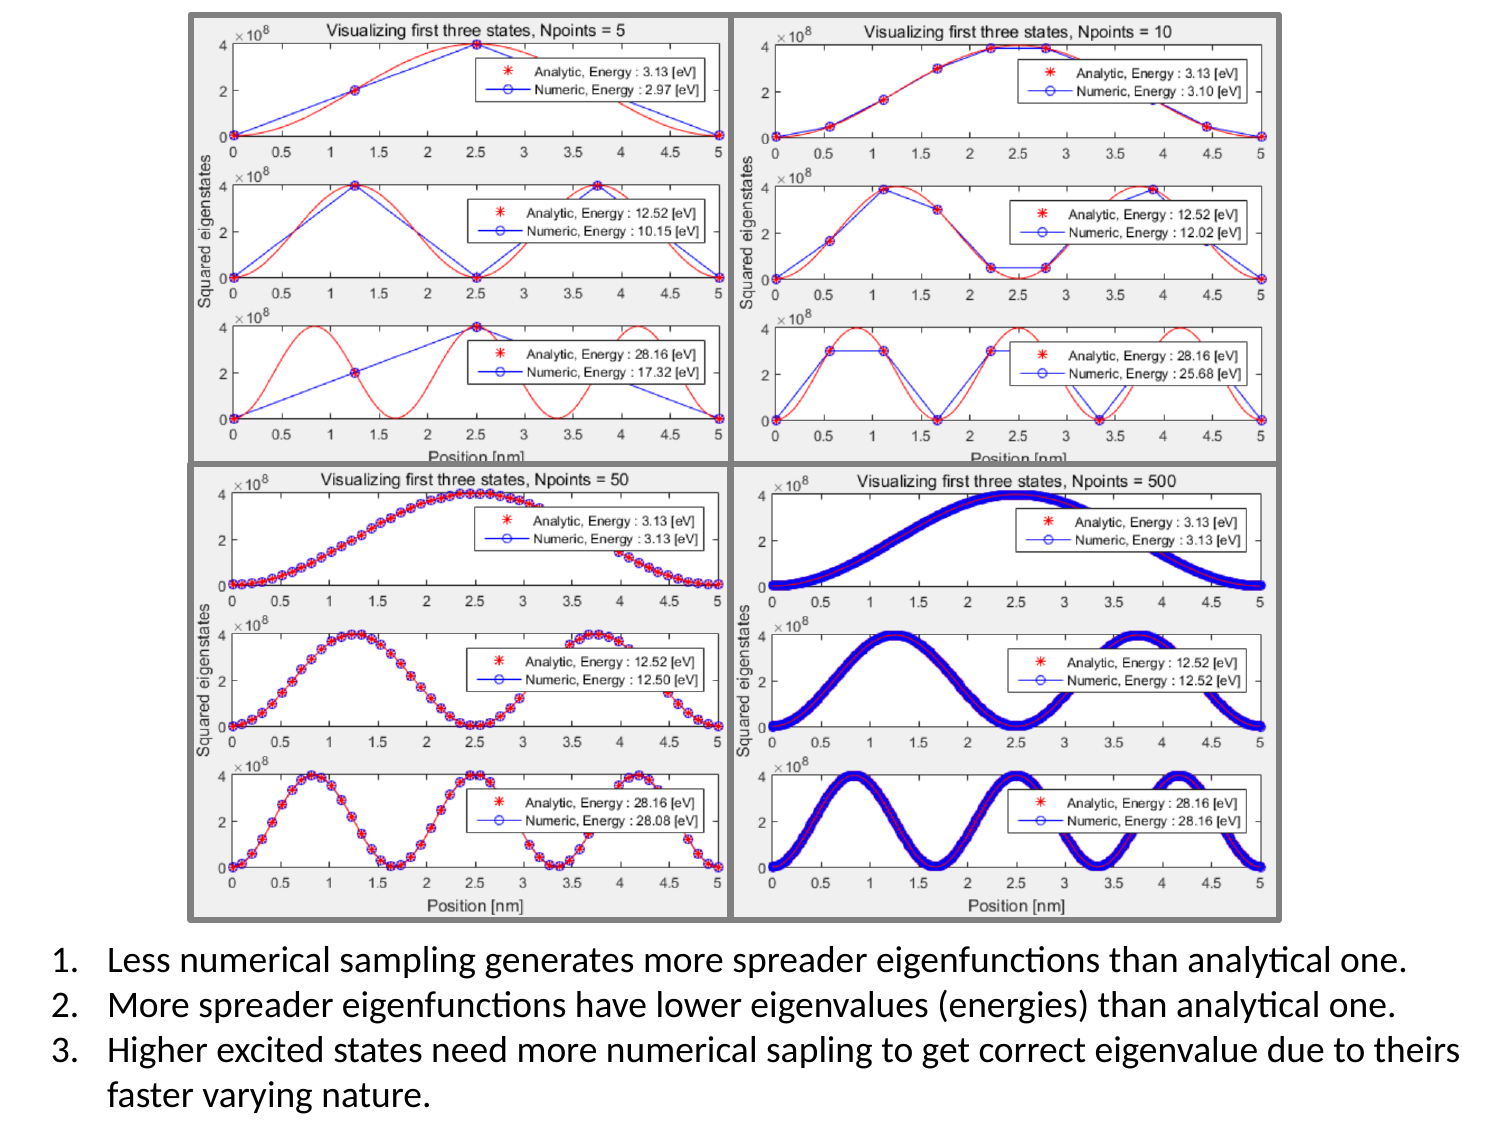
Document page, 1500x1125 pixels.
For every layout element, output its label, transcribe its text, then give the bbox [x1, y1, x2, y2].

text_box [193, 17, 1276, 917]
text_box Less numerical sampling generates more spreader eigenfunctions than analytical one. More spreader eigenfunctions have lower eigenvalues (energies) than analytical one. Higher excited states need more numerical sapling to get correct eigenvalue due to theirs faster varying nature. [36, 928, 1478, 1123]
